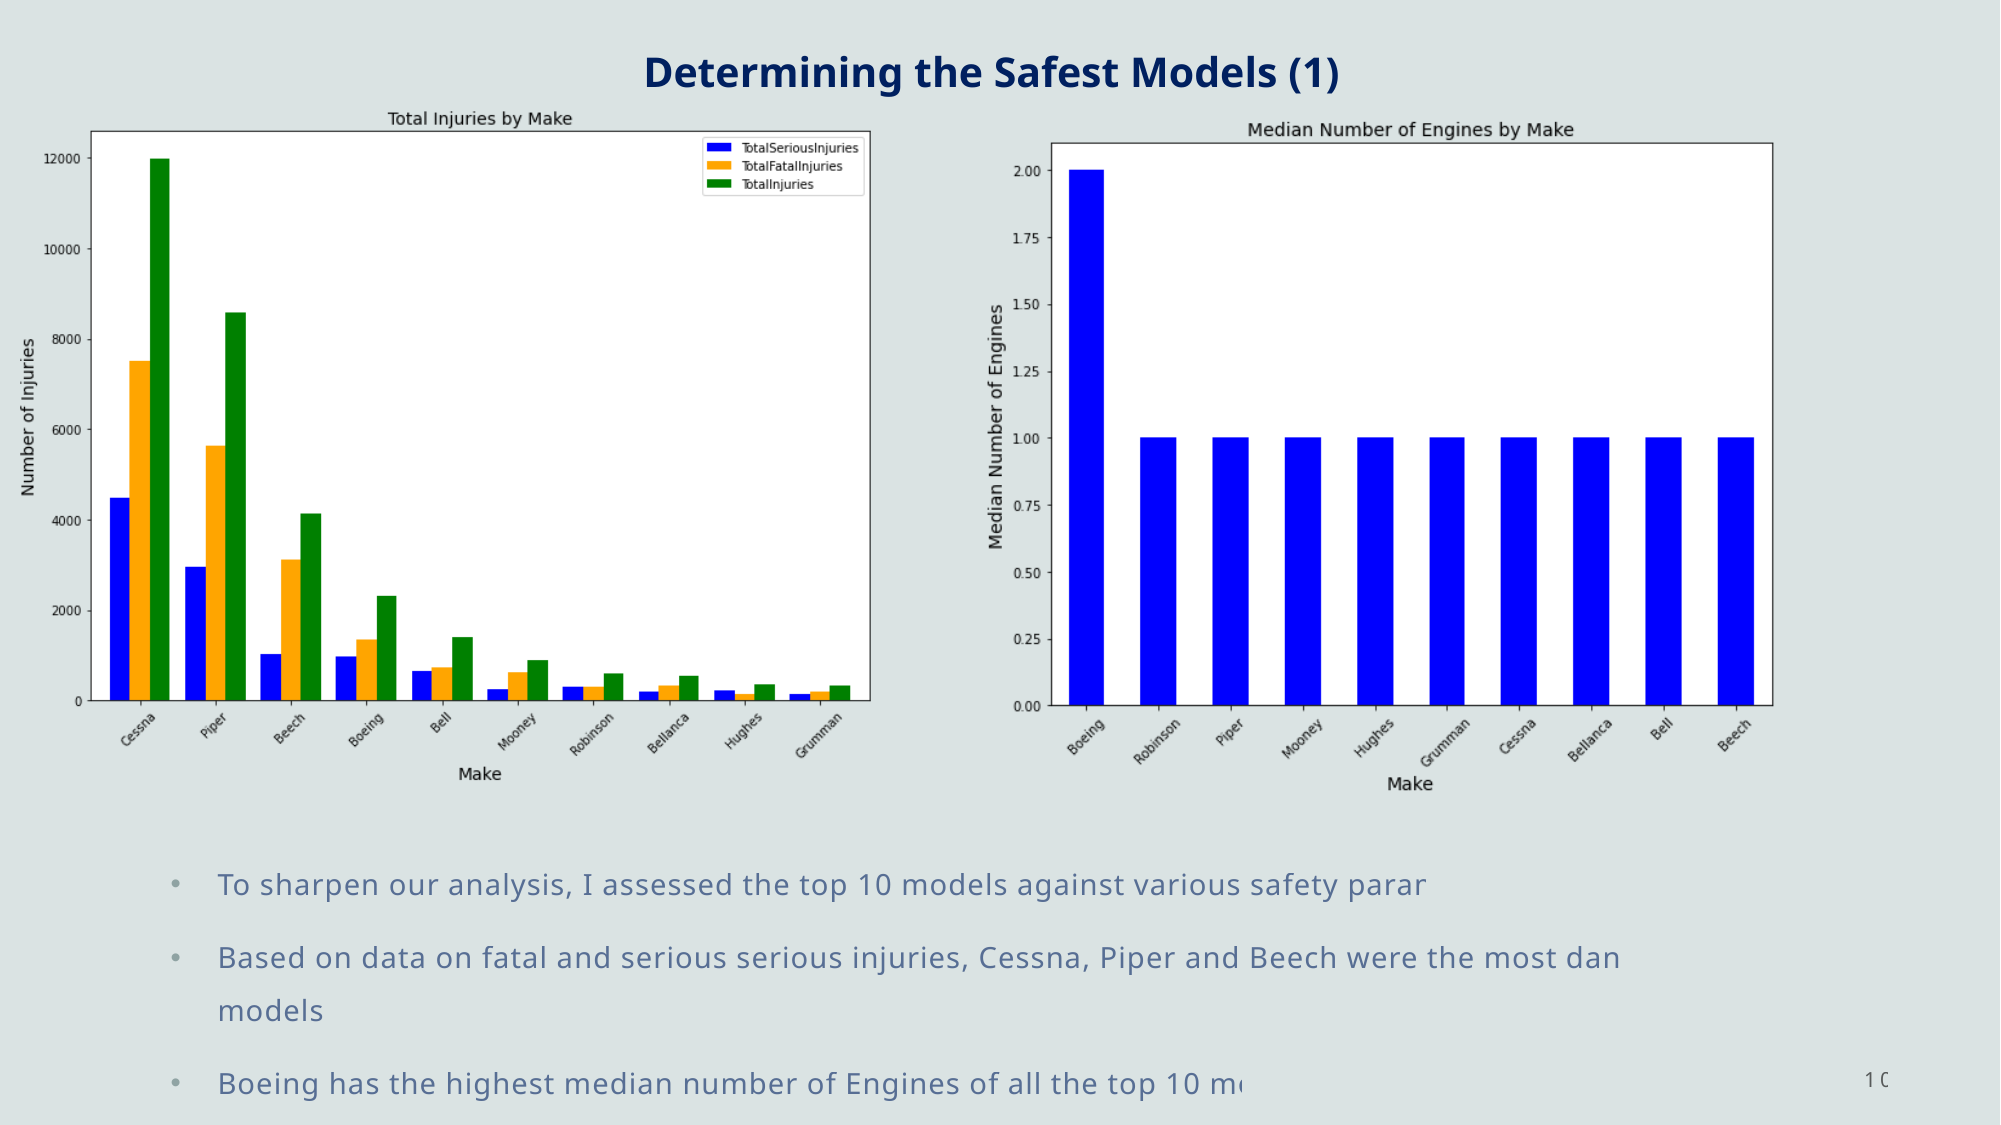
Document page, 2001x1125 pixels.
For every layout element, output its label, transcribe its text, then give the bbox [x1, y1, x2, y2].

text_box To sharpen our analysis, I assessed the top 10 models against various safety parameters Based on data on fatal and serious serious injuries, Cessna, Piper and Beech were the most dangerous models. Boeing has the highest median number of Engines of all the top 10 models [155, 841, 1861, 1108]
title Determining the Safest Models (1) [93, 38, 1906, 104]
picture [13, 102, 877, 792]
slide_number 10 [1637, 1042, 1907, 1119]
picture [979, 113, 1780, 802]
